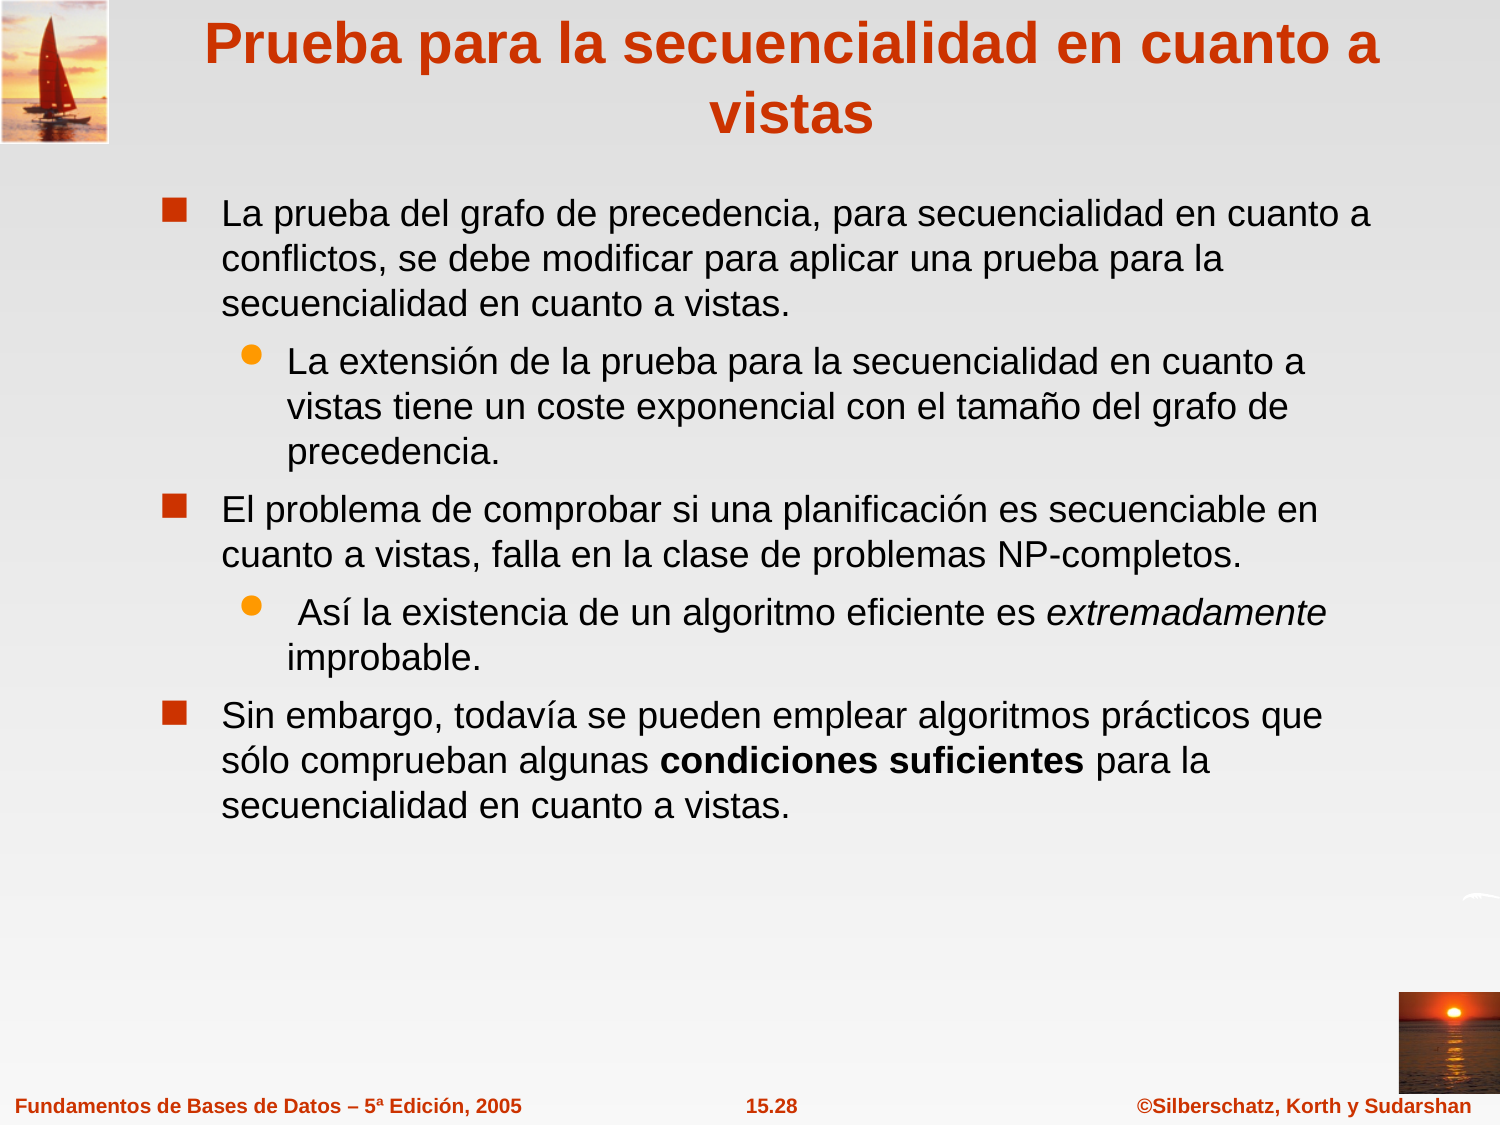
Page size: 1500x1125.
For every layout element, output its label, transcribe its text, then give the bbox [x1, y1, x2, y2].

title Prueba para la secuencialidad en cuanto a vistas [129, 52, 1456, 153]
picture [1398, 992, 1500, 1094]
list La prueba del grafo de precedencia, para secuencialidad en cuanto a conflictos, se debe modificar para aplicar una prueba para la secuencialidad en cuanto a vistas. La extensión de la prueba para la secuencialidad en cuanto a vistas tiene un coste exponencial con el tamaño del grafo de precedencia. El problema de comprobar si una planificación es secuenciable en cuanto a vistas, falla en la clase de problemas NP-completos. Así la existencia de un algoritmo eficiente es extremadamente improbable. Sin embargo, todavía se pueden emplear algoritmos prácticos que sólo comprueban algunas condiciones suficientes para la secuencialidad en cuanto a vistas. [149, 181, 1410, 857]
picture [0, 0, 109, 144]
